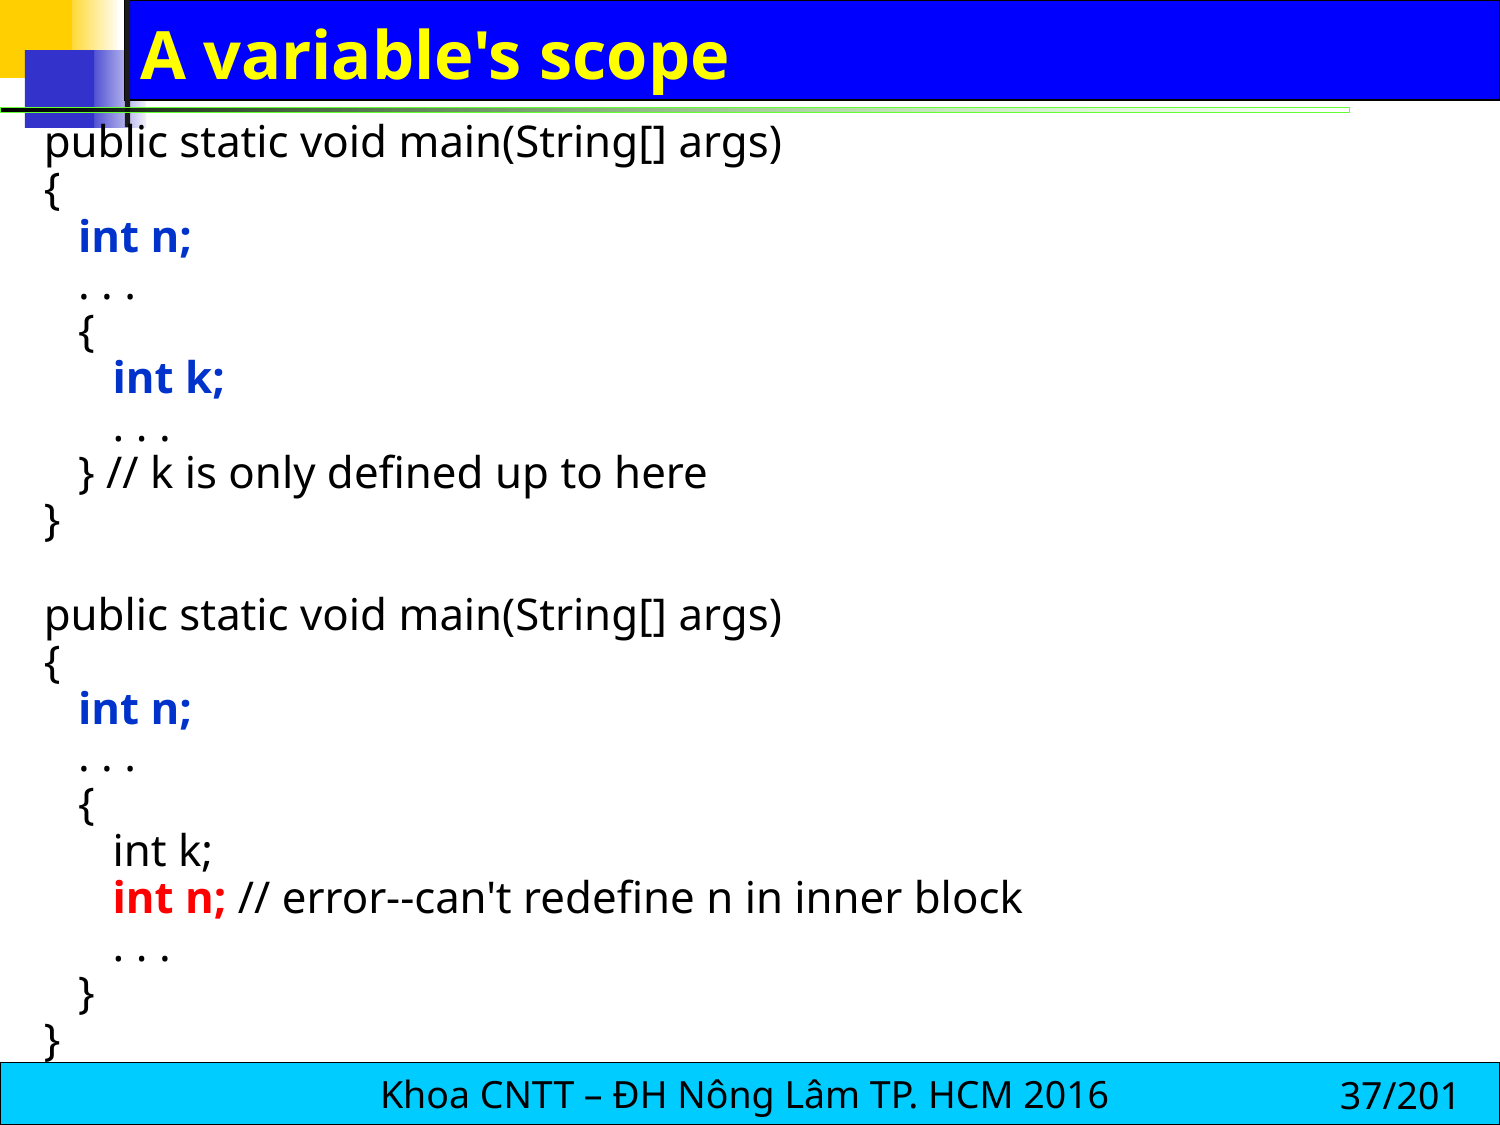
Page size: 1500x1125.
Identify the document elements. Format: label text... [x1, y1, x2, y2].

title A variable's scope [124, 12, 1467, 101]
list public static void main(String[] args) { int n; . . . { int k; . . . } // k is only defined up to here } public static void main(String[] args) { int n; . . . { int k; int n; // error--can't redefine n in inner block . . . } } [0, 112, 1500, 1051]
